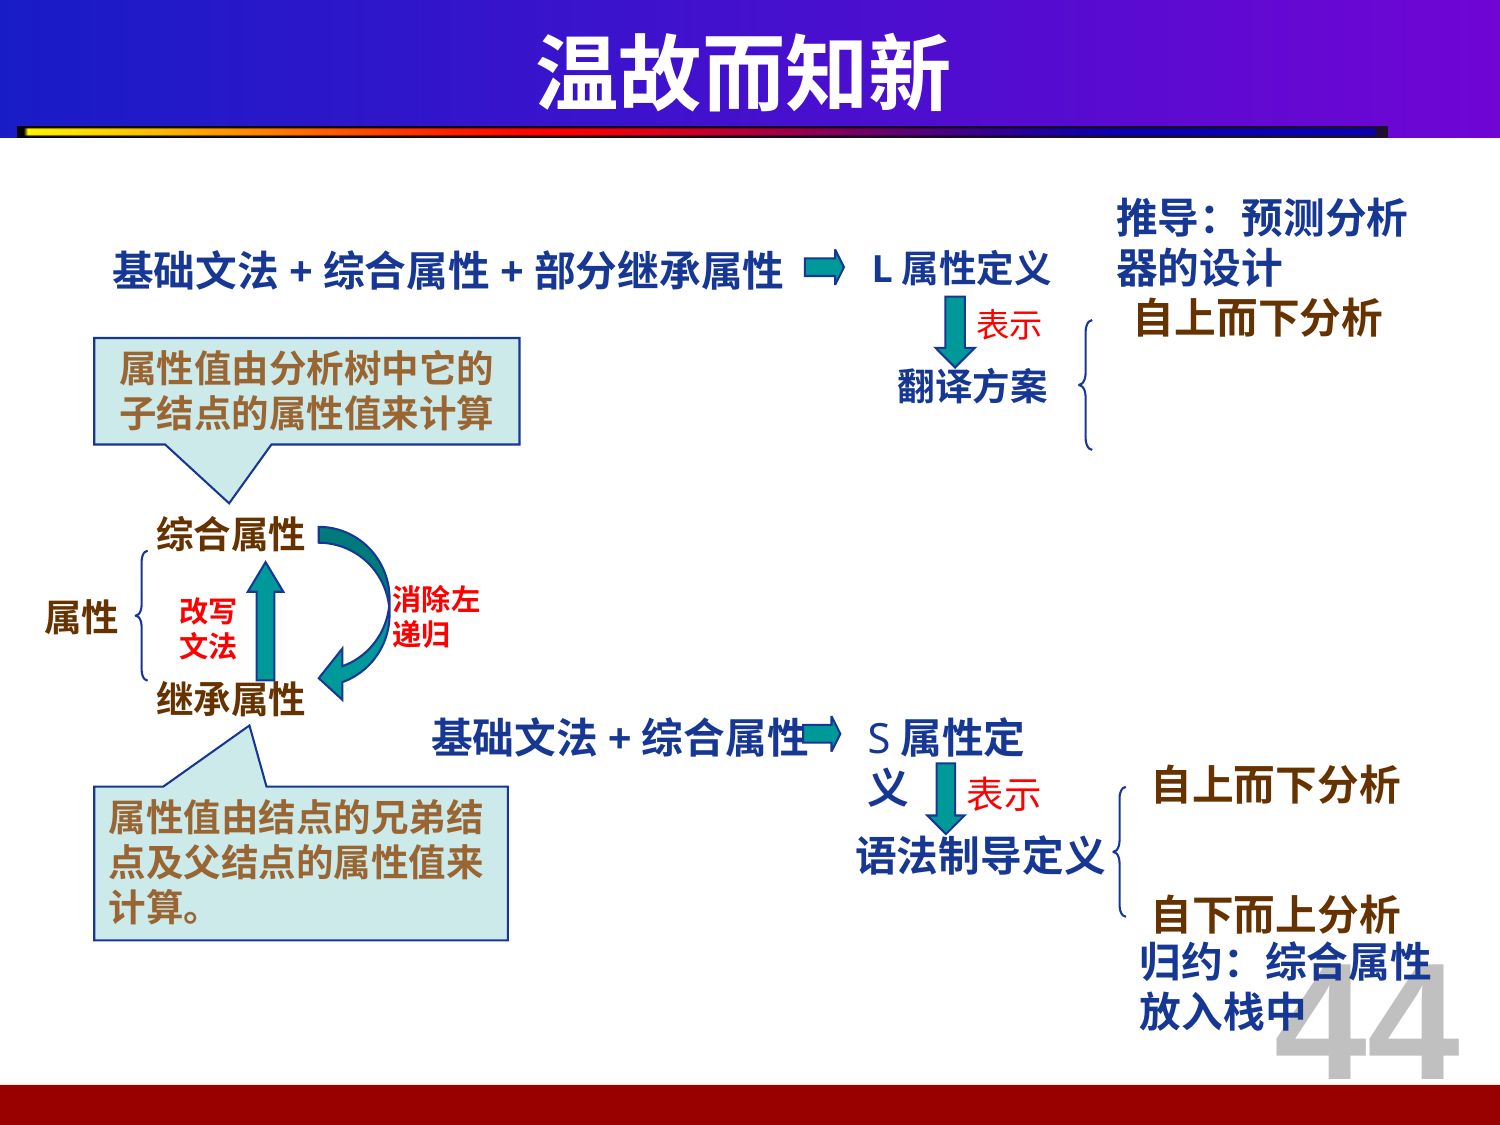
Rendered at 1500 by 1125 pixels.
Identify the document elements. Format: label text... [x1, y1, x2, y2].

slide_number 44 [1234, 904, 1500, 1118]
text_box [29, 337, 520, 941]
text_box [111, 237, 1406, 451]
text_box 归约：综合属性放入栈中 [1139, 928, 1459, 1044]
text_box 推导：预测分析器的设计 [1116, 184, 1436, 300]
picture [17, 126, 1388, 138]
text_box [521, 703, 1424, 947]
title 温故而知新 [49, 24, 1438, 118]
